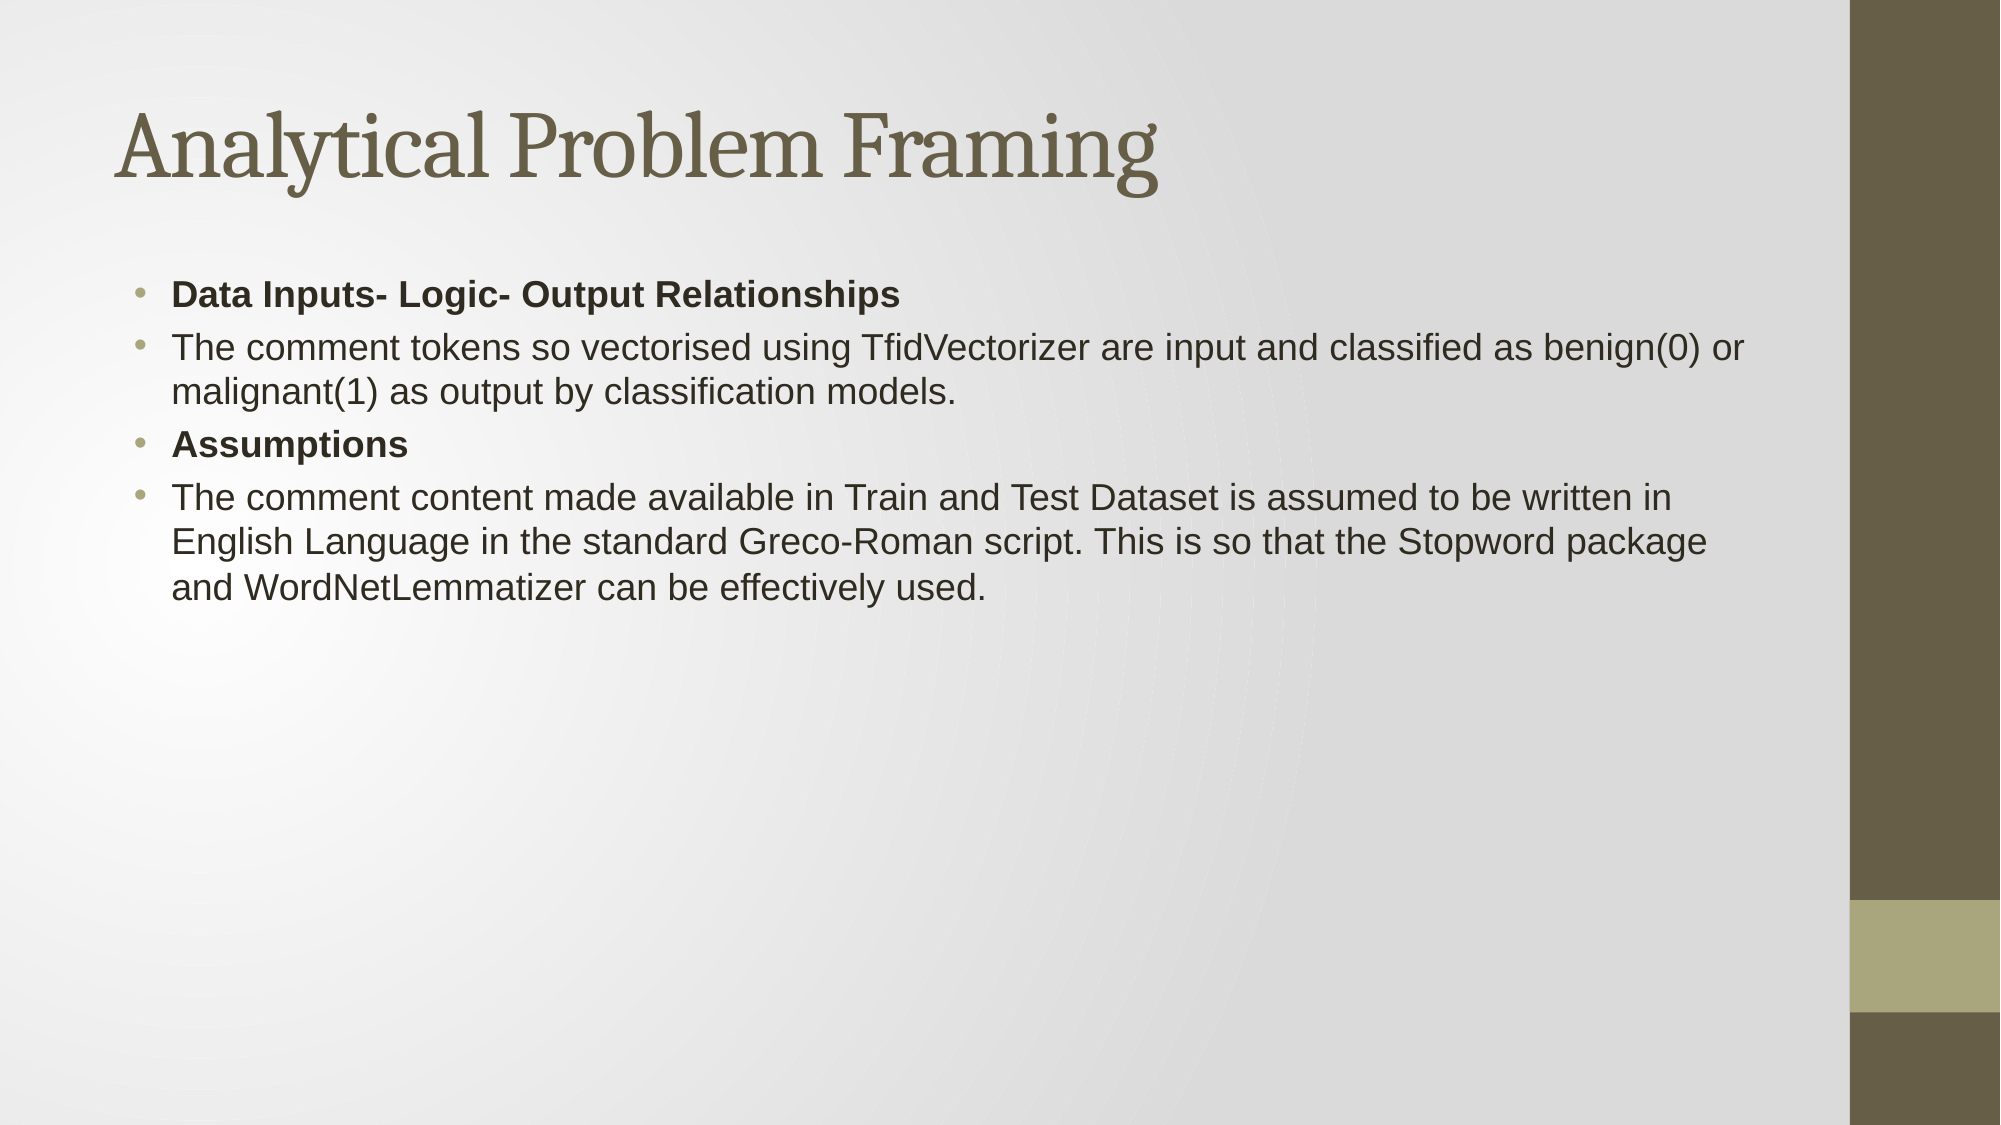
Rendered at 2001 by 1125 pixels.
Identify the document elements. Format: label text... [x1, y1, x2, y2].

title Analytical Problem Framing [99, 45, 1767, 233]
list Data Inputs- Logic- Output Relationships The comment tokens so vectorised using TfidVectorizer are input and classified as benign(0) or malignant(1) as output by classification models. Assumptions The comment content made available in Train and Test Dataset is assumed to be written in English Language in the standard Greco-Roman script. This is so that the Stopword package and WordNetLemmatizer can be effectively used. [99, 262, 1767, 1050]
